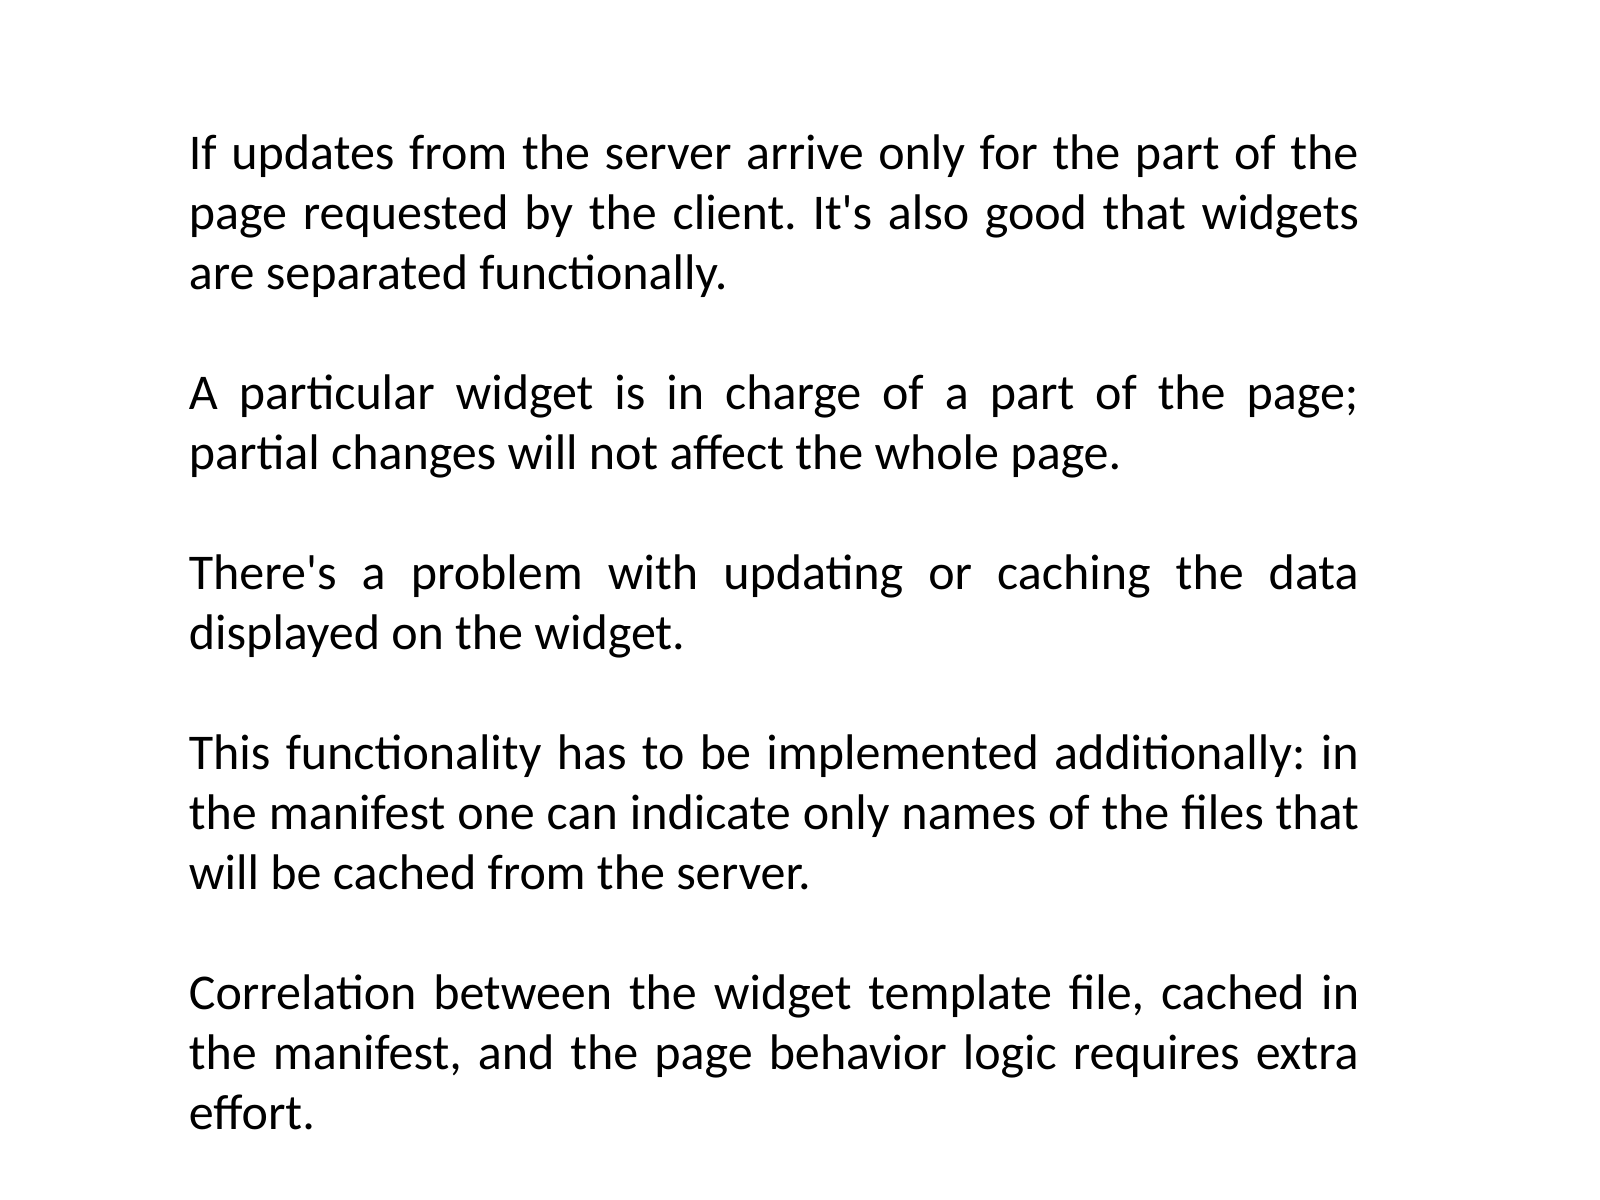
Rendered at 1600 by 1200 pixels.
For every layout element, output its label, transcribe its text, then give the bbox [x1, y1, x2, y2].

text_box If updates from the server arrive only for the part of the page requested by the client. It's also good that widgets are separated functionally. A particular widget is in charge of a part of the page; partial changes will not affect the whole page. There's a problem with updating or caching the data displayed on the widget. This functionality has to be implemented additionally: in the manifest one can indicate only names of the files that will be cached from the server. Correlation between the widget template file, cached in the manifest, and the page behavior logic requires extra effort. [174, 112, 1375, 1200]
